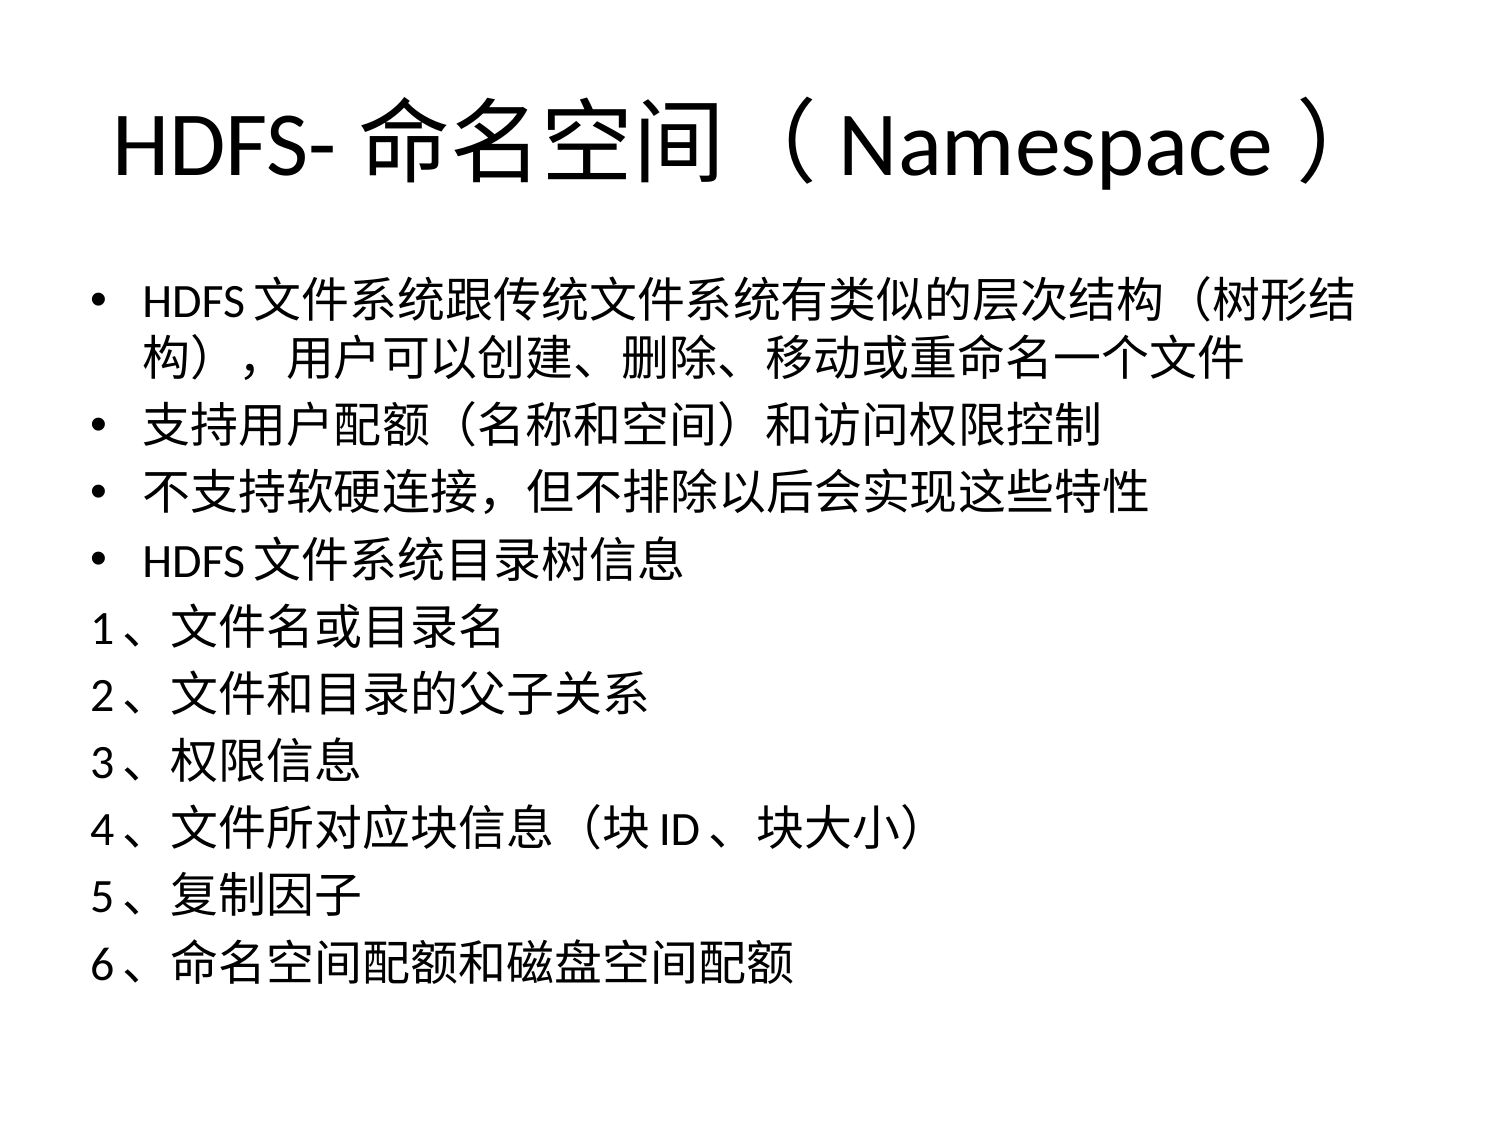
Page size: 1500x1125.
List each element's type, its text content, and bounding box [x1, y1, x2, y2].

title HDFS-命名空间（Namespace） [75, 45, 1425, 233]
list HDFS文件系统跟传统文件系统有类似的层次结构（树形结构），用户可以创建、删除、移动或重命名一个文件 支持用户配额（名称和空间）和访问权限控制 不支持软硬连接，但不排除以后会实现这些特性 HDFS文件系统目录树信息 1、文件名或目录名 2、文件和目录的父子关系 3、权限信息 4、文件所对应块信息（块ID、块大小） 5、复制因子 6、命名空间配额和磁盘空间配额 [75, 262, 1425, 1005]
